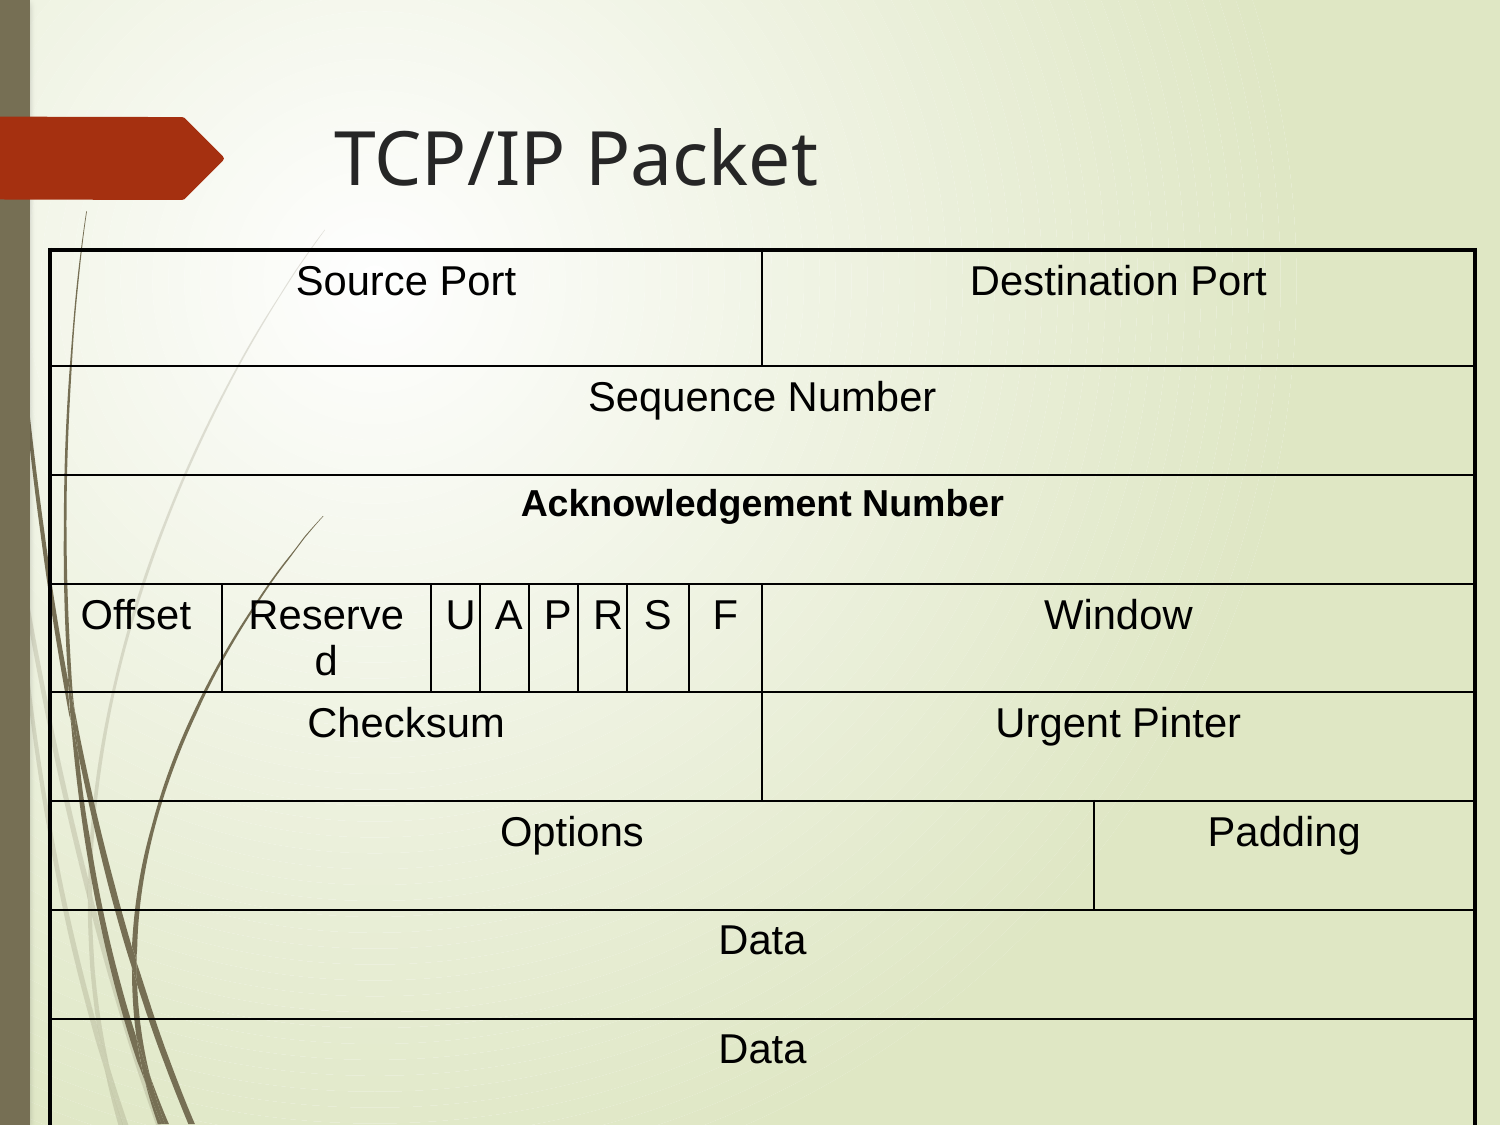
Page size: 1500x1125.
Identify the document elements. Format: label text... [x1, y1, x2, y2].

table_cell Data [52, 1020, 1473, 1125]
table_cell Offset [52, 585, 221, 691]
table_cell Urgent Pinter [763, 693, 1473, 800]
table_cell A [481, 585, 528, 691]
table_cell Checksum [52, 693, 761, 800]
table_cell S [628, 585, 688, 691]
table_cell Options [52, 802, 1093, 909]
table_header Destination Port [763, 252, 1473, 365]
table_cell R [579, 585, 626, 691]
table_cell Data [52, 911, 1473, 1018]
table_cell Window [763, 585, 1473, 691]
table_cell F [690, 585, 761, 691]
table_cell Acknowledgement Number [52, 476, 1473, 583]
title TCP/IP Packet [319, 102, 1400, 248]
table_cell P [530, 585, 577, 691]
table_cell Sequence Number [52, 367, 1473, 474]
table_cell Reserved [223, 585, 430, 691]
table_header Source Port [52, 252, 761, 365]
table_cell U [432, 585, 479, 691]
table_cell Padding [1095, 802, 1473, 909]
